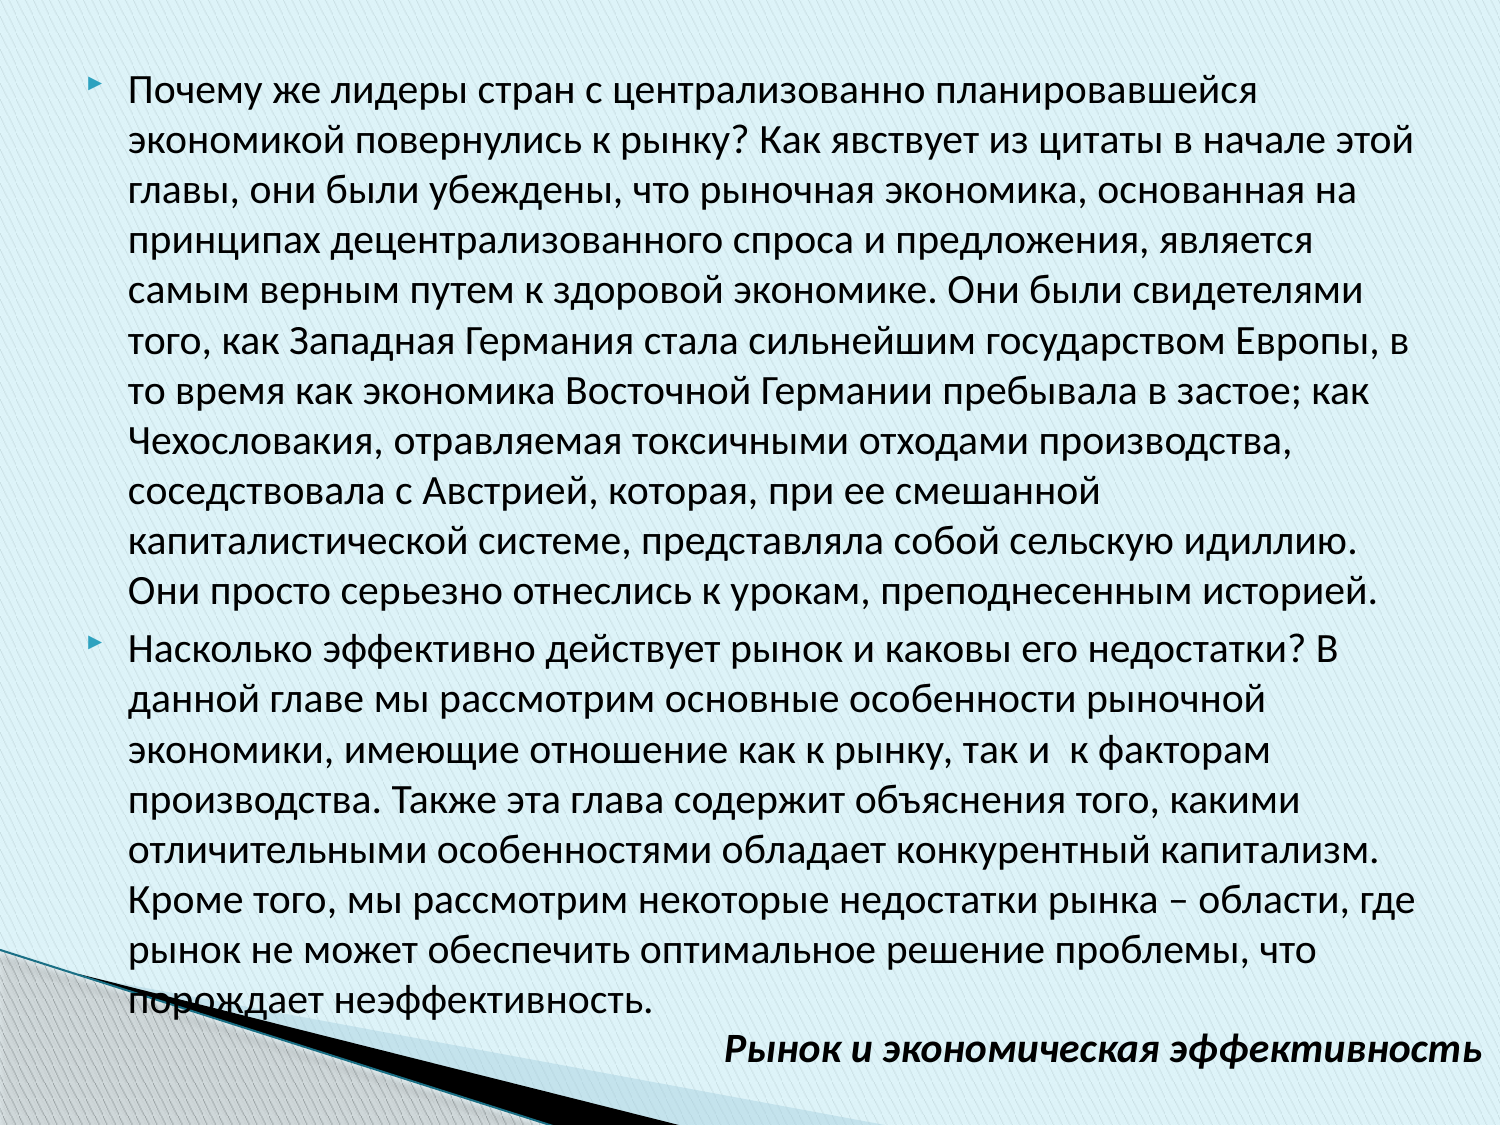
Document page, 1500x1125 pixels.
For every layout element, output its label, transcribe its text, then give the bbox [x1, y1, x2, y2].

text_box Рынок и экономическая эффективность [709, 1013, 1498, 1124]
list Почему же лидеры стран с централизованно планировавшейся экономикой повернулись к рынку? Как явствует из цитаты в начале этой главы, они были убеждены, что рыночная экономика, основанная на принципах децентрализованного спроса и предложения, является самым верным путем к здоровой экономике. Они были свидетелями того, как Западная Германия стала сильнейшим государством Европы, в то время как экономика Восточной Германии пребывала в застое; как Чехословакия, отравляемая токсичными отходами производства, соседствовала с Австрией, которая, при ее смешанной капиталистической системе, представляла собой сельскую идиллию. Они просто серьезно отнеслись к урокам, преподнесенным историей. Насколько эффективно действует рынок и каковы его недостатки? В данной главе мы рассмотрим основные особенности рыночной экономики, имеющие отношение как к рынку, так и к факторам производства. Также эта глава содержит объяснения того, какими отличительными особенностями обладает конкурентный капитализм. Кроме того, мы рассмотрим некоторые недостатки рынка – области, где рынок не может обеспечить оптимальное решение проблемы, что порождает неэффективность. [53, 54, 1436, 1068]
